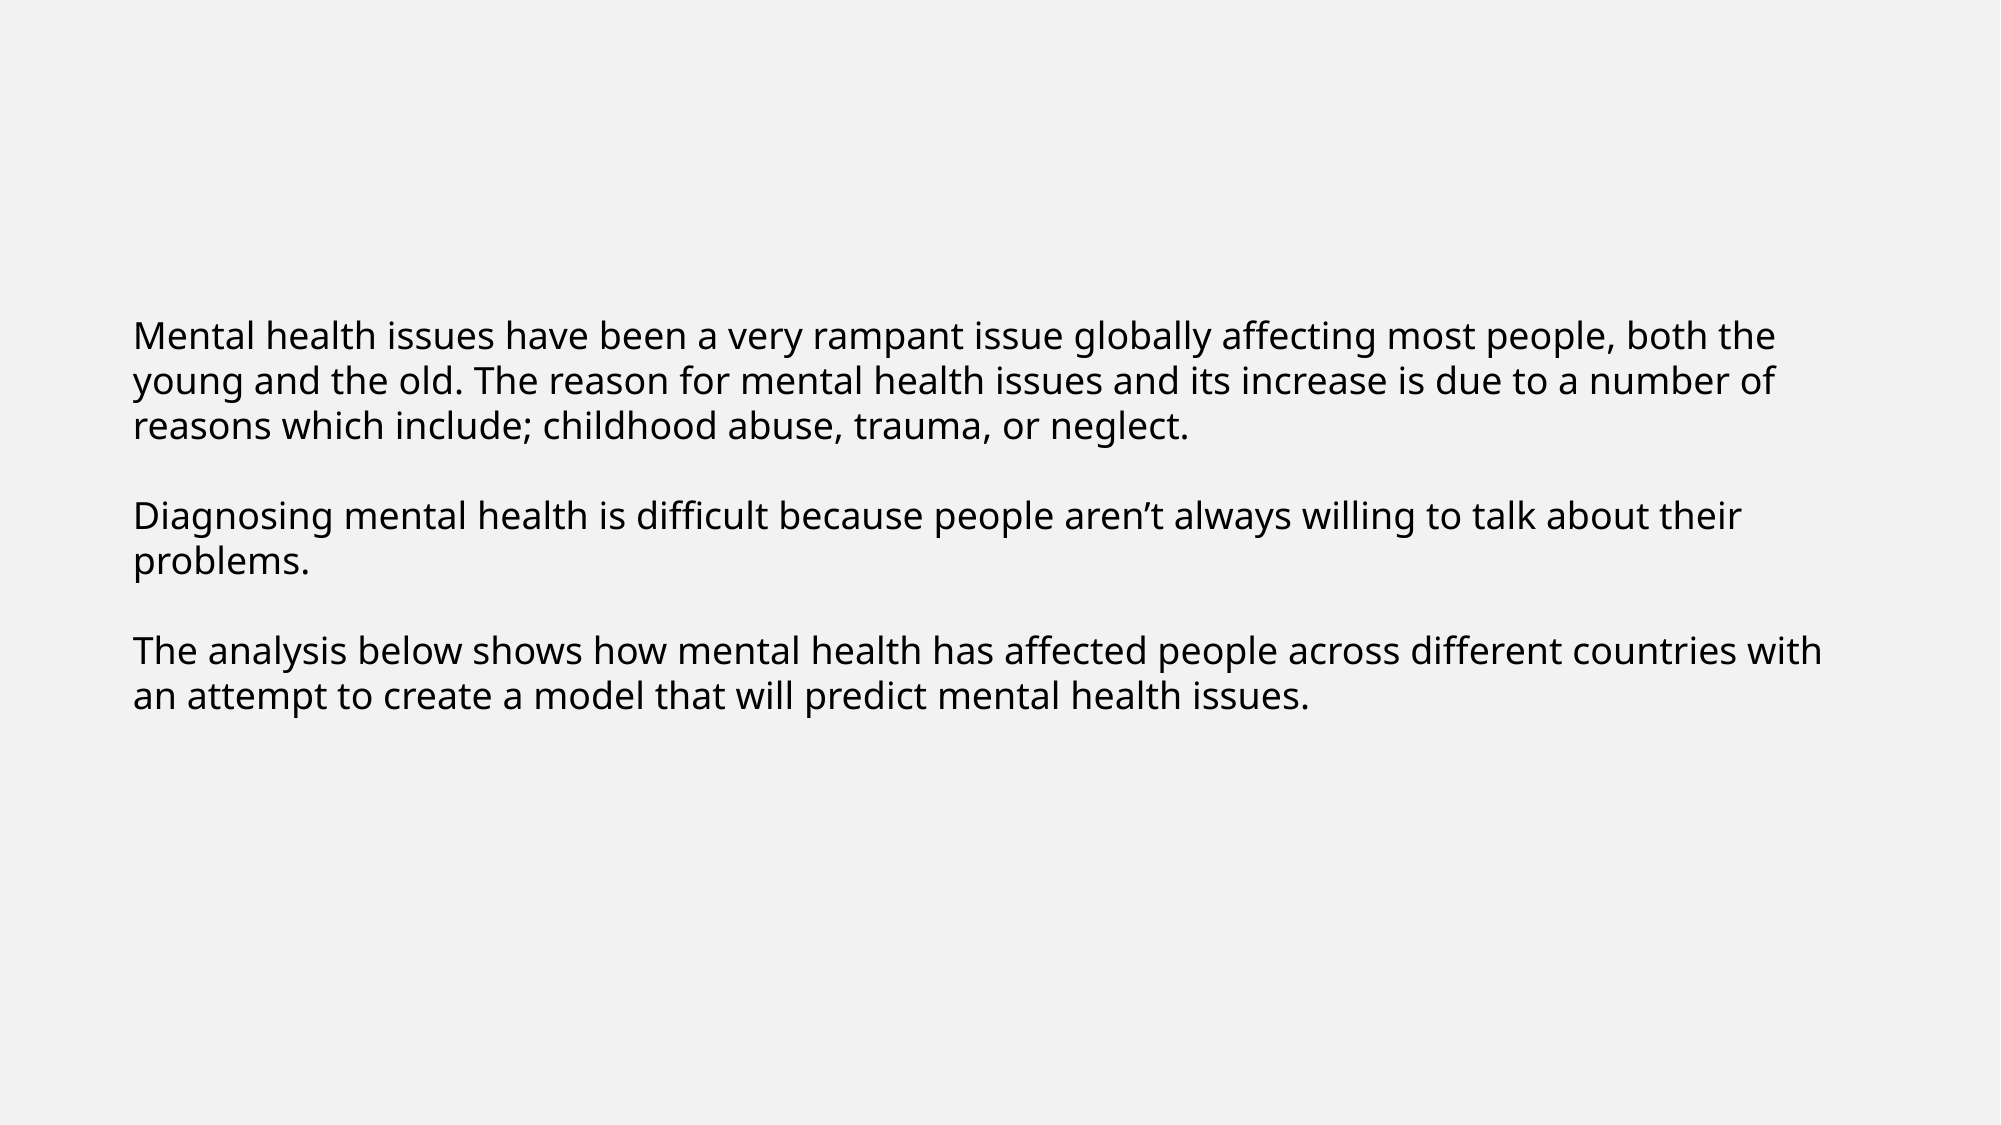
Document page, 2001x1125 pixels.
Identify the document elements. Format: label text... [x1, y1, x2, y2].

text_box Mental health issues have been a very rampant issue globally affecting most people, both the young and the old. The reason for mental health issues and its increase is due to a number of reasons which include; childhood abuse, trauma, or neglect. Diagnosing mental health is difficult because people aren’t always willing to talk about their problems. The analysis below shows how mental health has affected people across different countries with an attempt to create a model that will predict mental health issues. [118, 304, 1853, 725]
